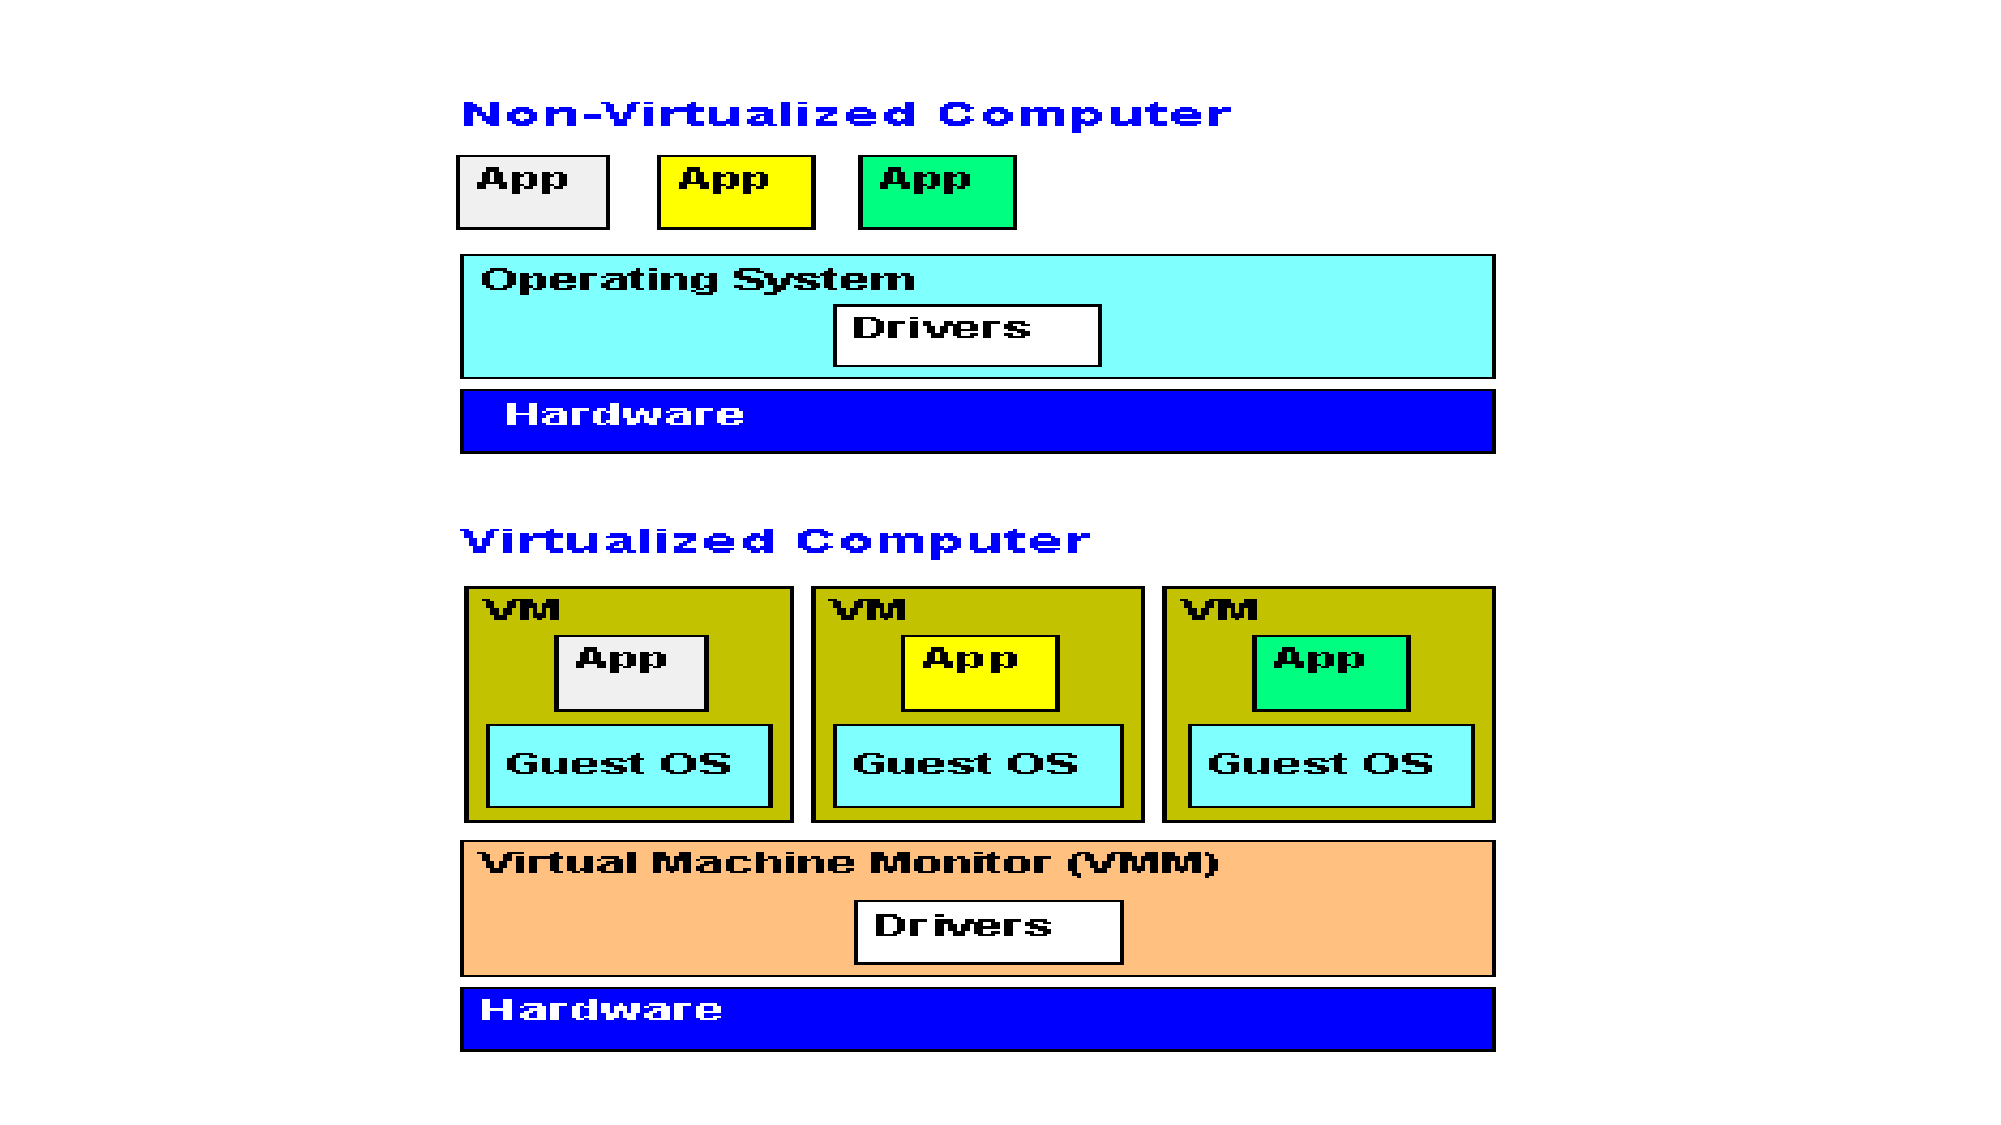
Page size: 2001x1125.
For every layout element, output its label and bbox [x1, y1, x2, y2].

list [435, 35, 1514, 1057]
